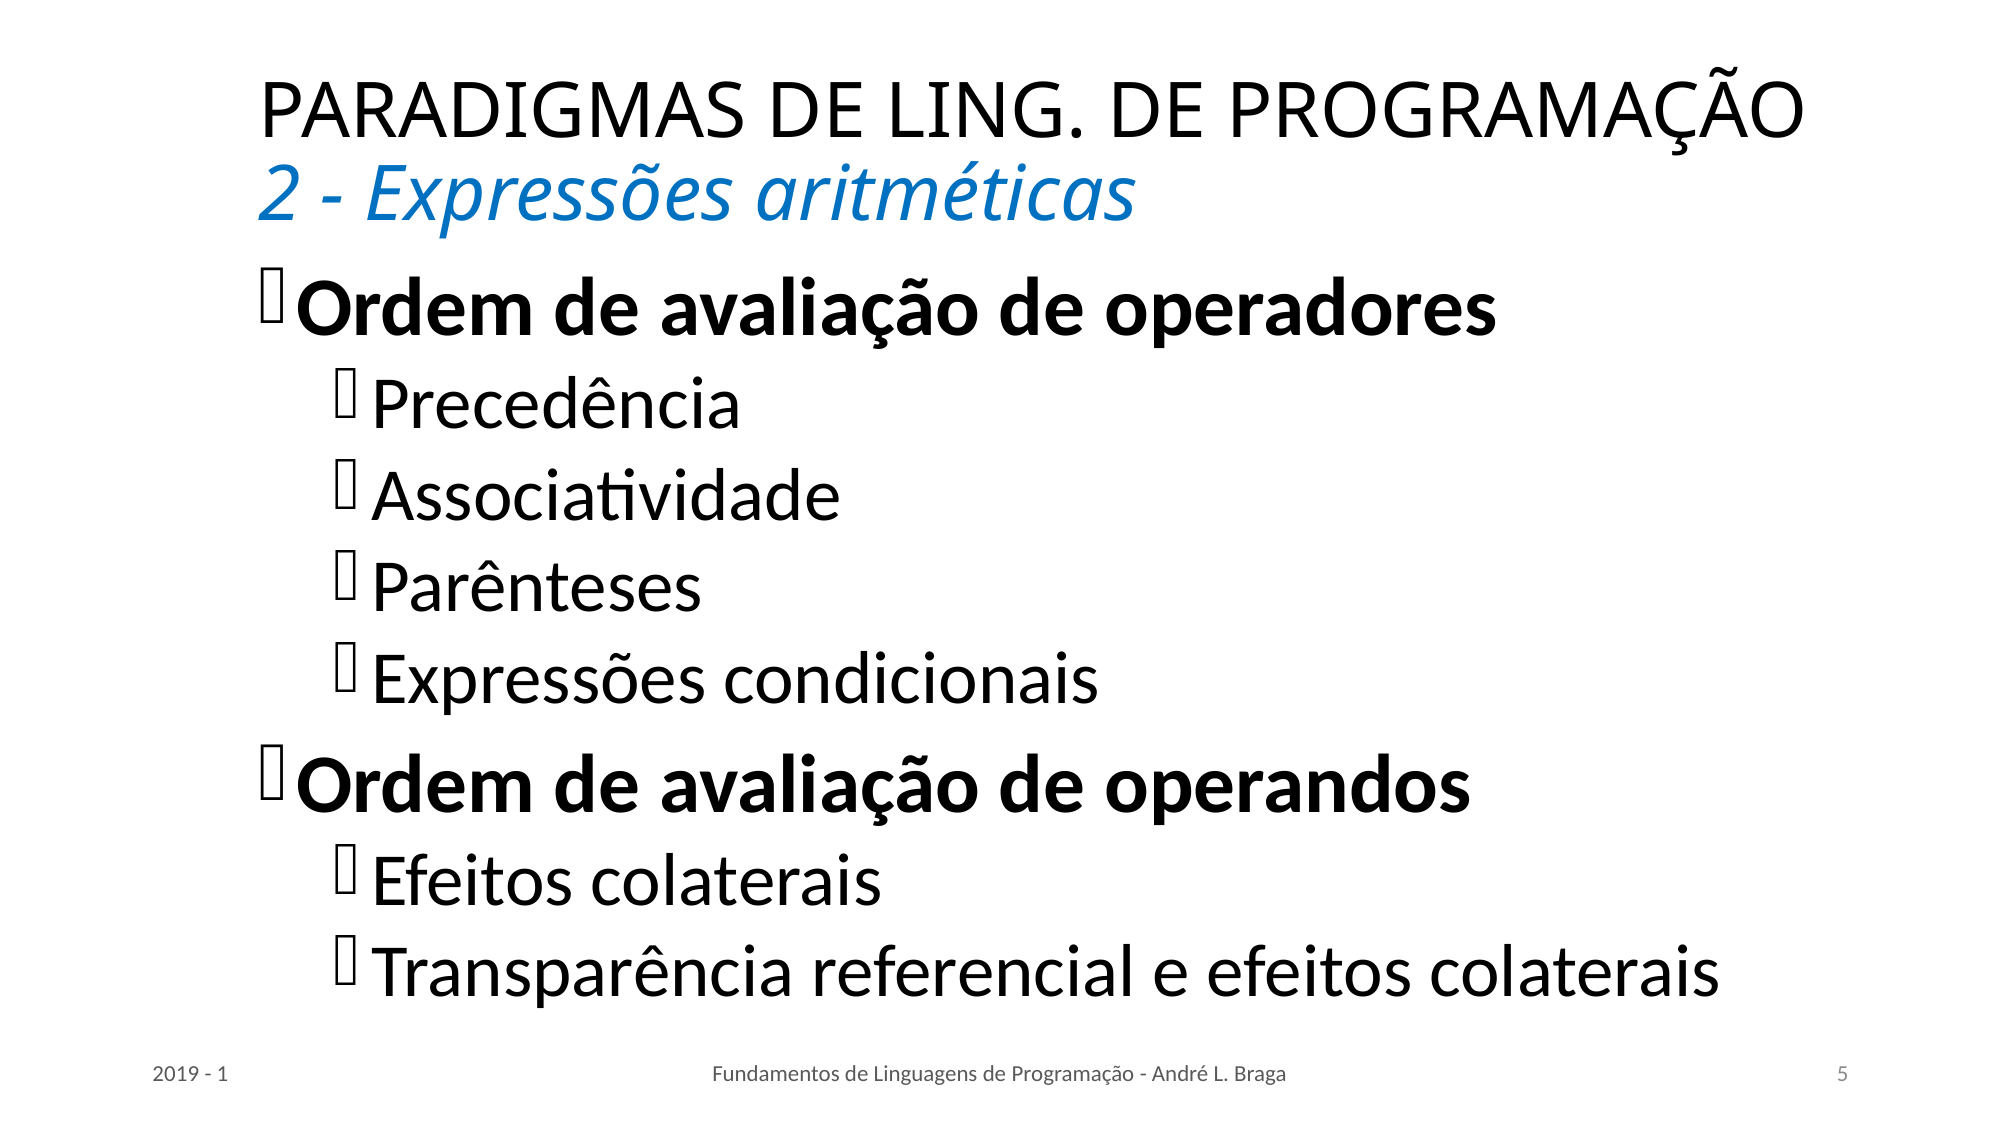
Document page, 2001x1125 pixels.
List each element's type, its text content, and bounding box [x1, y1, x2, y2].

title PARADIGMAS DE LING. DE PROGRAMAÇÃO 2 - Expressões aritméticas [243, 51, 1887, 256]
slide_number 5 [1413, 1042, 1864, 1103]
footer Fundamentos de Linguagens de Programação - André L. Braga [662, 1042, 1338, 1103]
slide_number 2019 - 1 [137, 1042, 588, 1103]
list Ordem de avaliação de operadores Precedência Associatividade Parênteses Expressões condicionais Ordem de avaliação de operandos Efeitos colaterais Transparência referencial e efeitos colaterais [243, 256, 1887, 1043]
